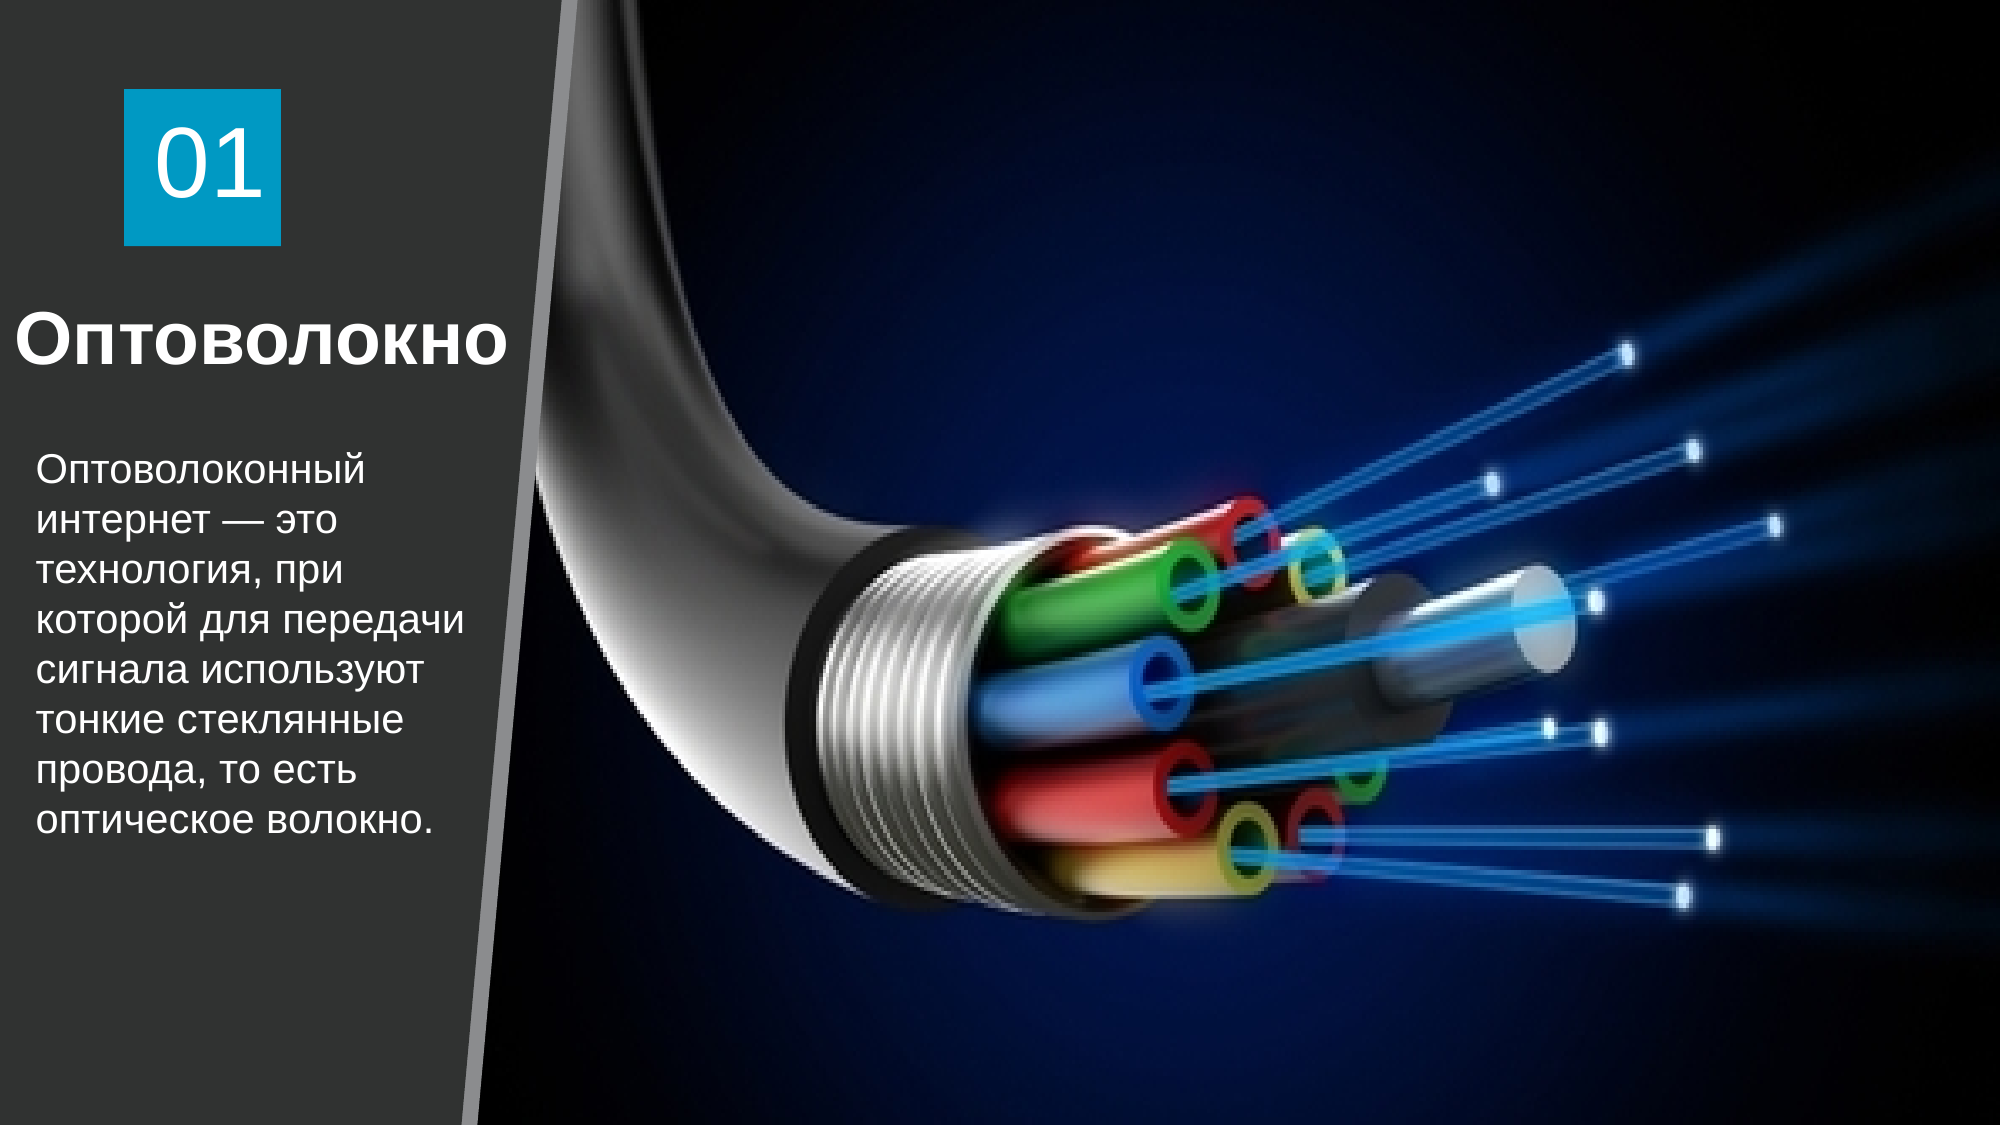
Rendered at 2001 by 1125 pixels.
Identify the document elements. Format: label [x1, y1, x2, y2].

text_box [0, 0, 578, 1125]
picture [578, 0, 2000, 1125]
